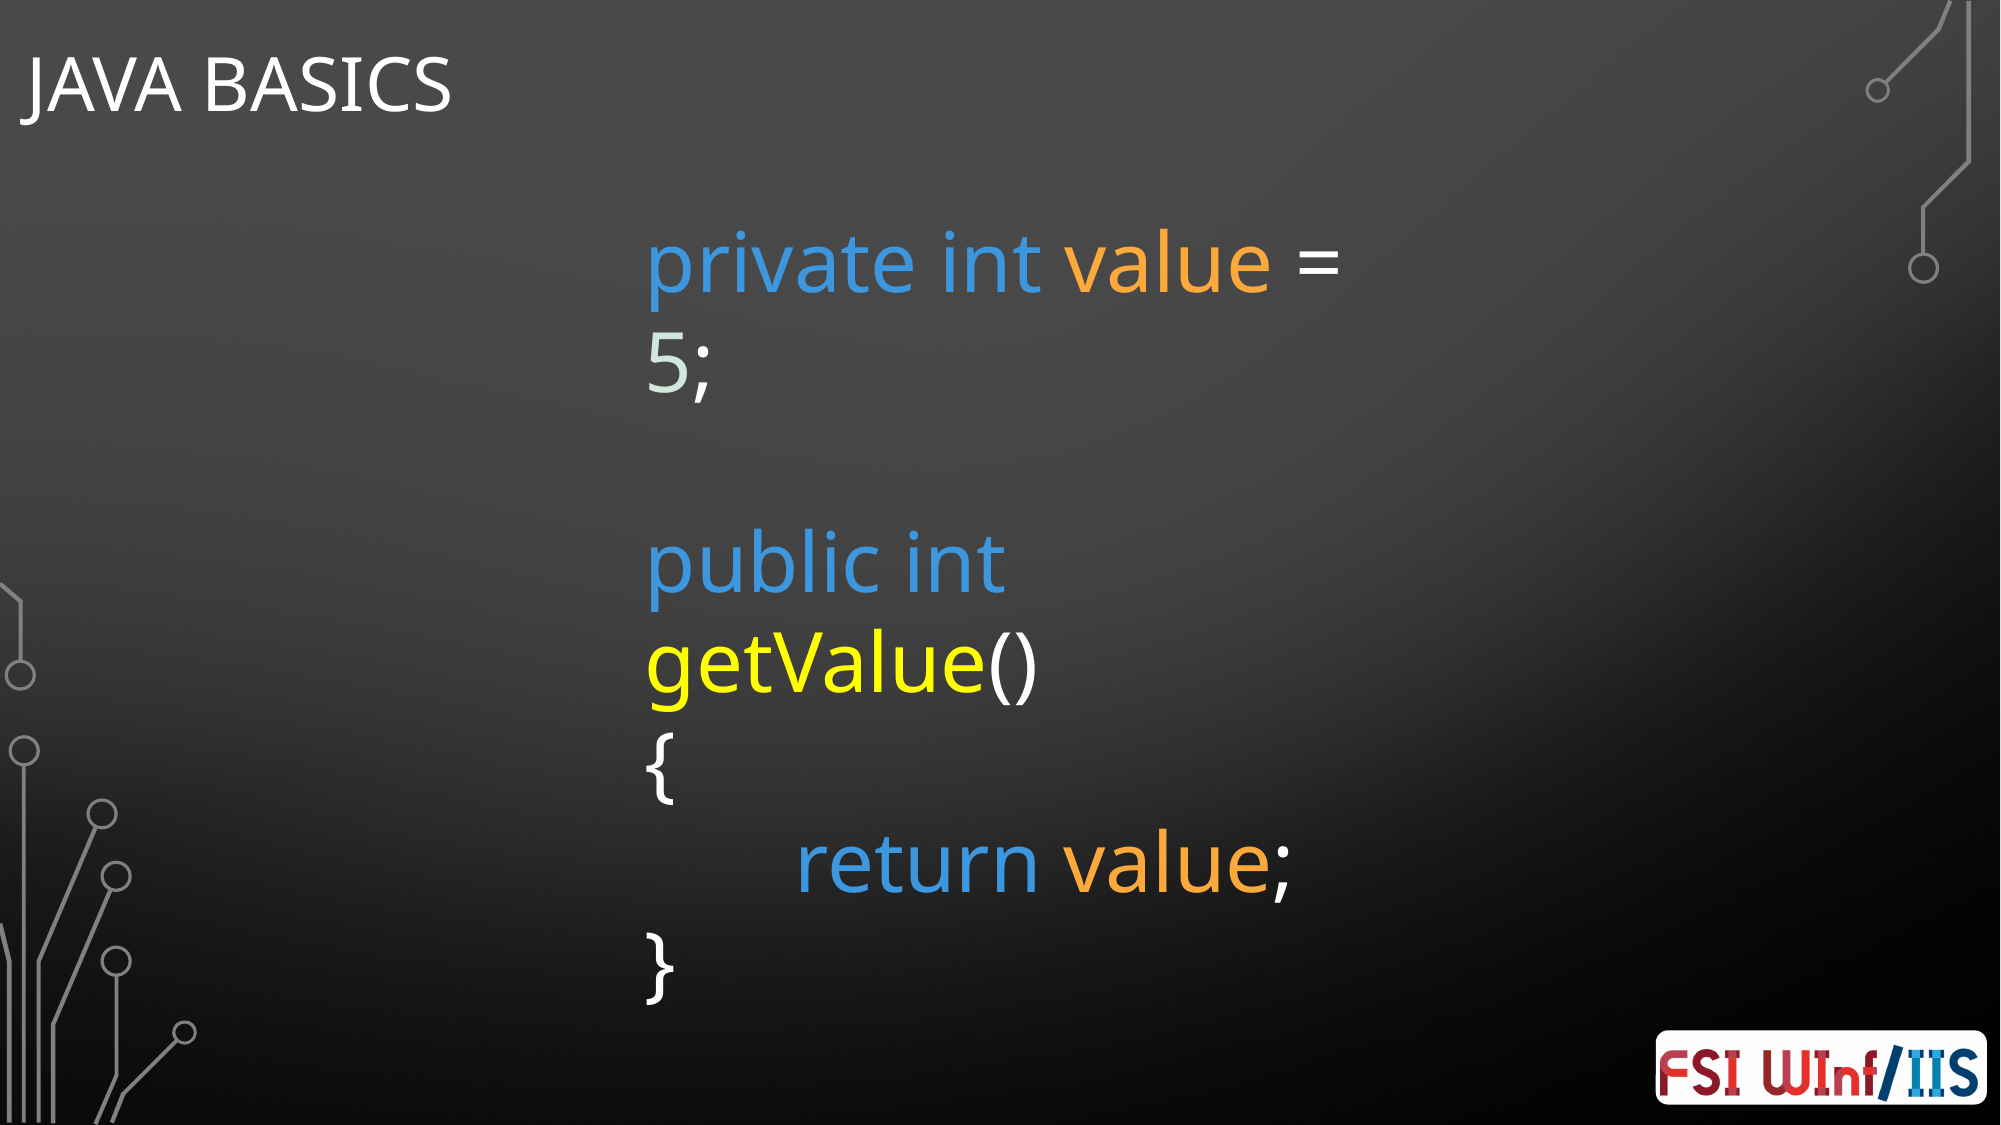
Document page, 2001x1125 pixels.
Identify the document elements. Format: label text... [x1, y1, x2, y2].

text_box private int value = 5; public int getValue() { return value; } [630, 201, 1370, 1117]
title Java Basics [11, 26, 1132, 149]
picture [1655, 1030, 1987, 1105]
